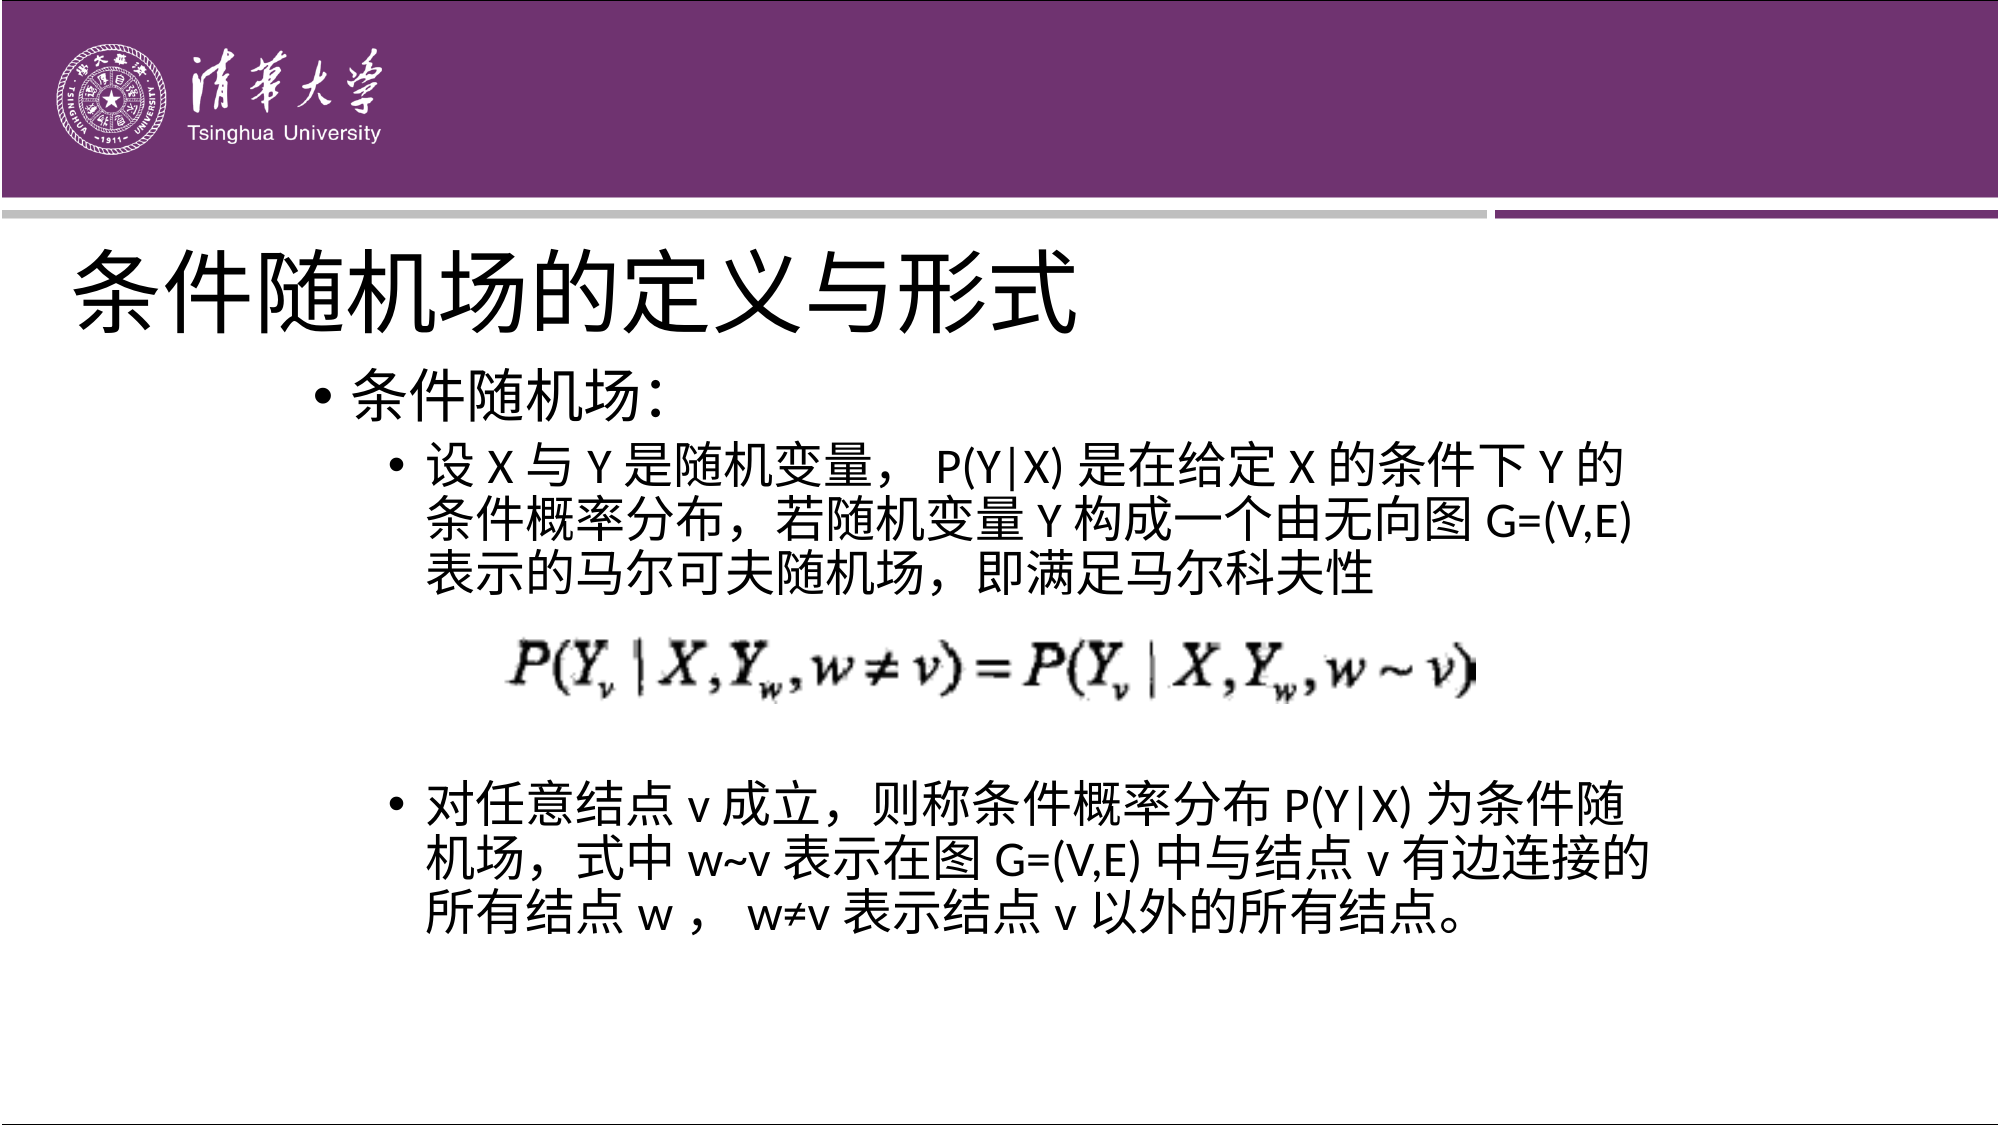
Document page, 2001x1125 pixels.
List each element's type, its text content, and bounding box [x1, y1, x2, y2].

picture [2, 0, 1998, 1125]
list 条件随机场： 设X与Y是随机变量，P(Y|X)是在给定X的条件下Y的条件概率分布，若随机变量Y构成一个由无向图G=(V,E)表示的马尔可夫随机场，即满足马尔科夫性 对任意结点v成立，则称条件概率分布P(Y|X)为条件随机场，式中w~v表示在图G=(V,E)中与结点v有边连接的所有结点w，w≠v表示结点v以外的所有结点。 [297, 359, 1682, 1080]
title 条件随机场的定义与形式 [55, 187, 1781, 406]
